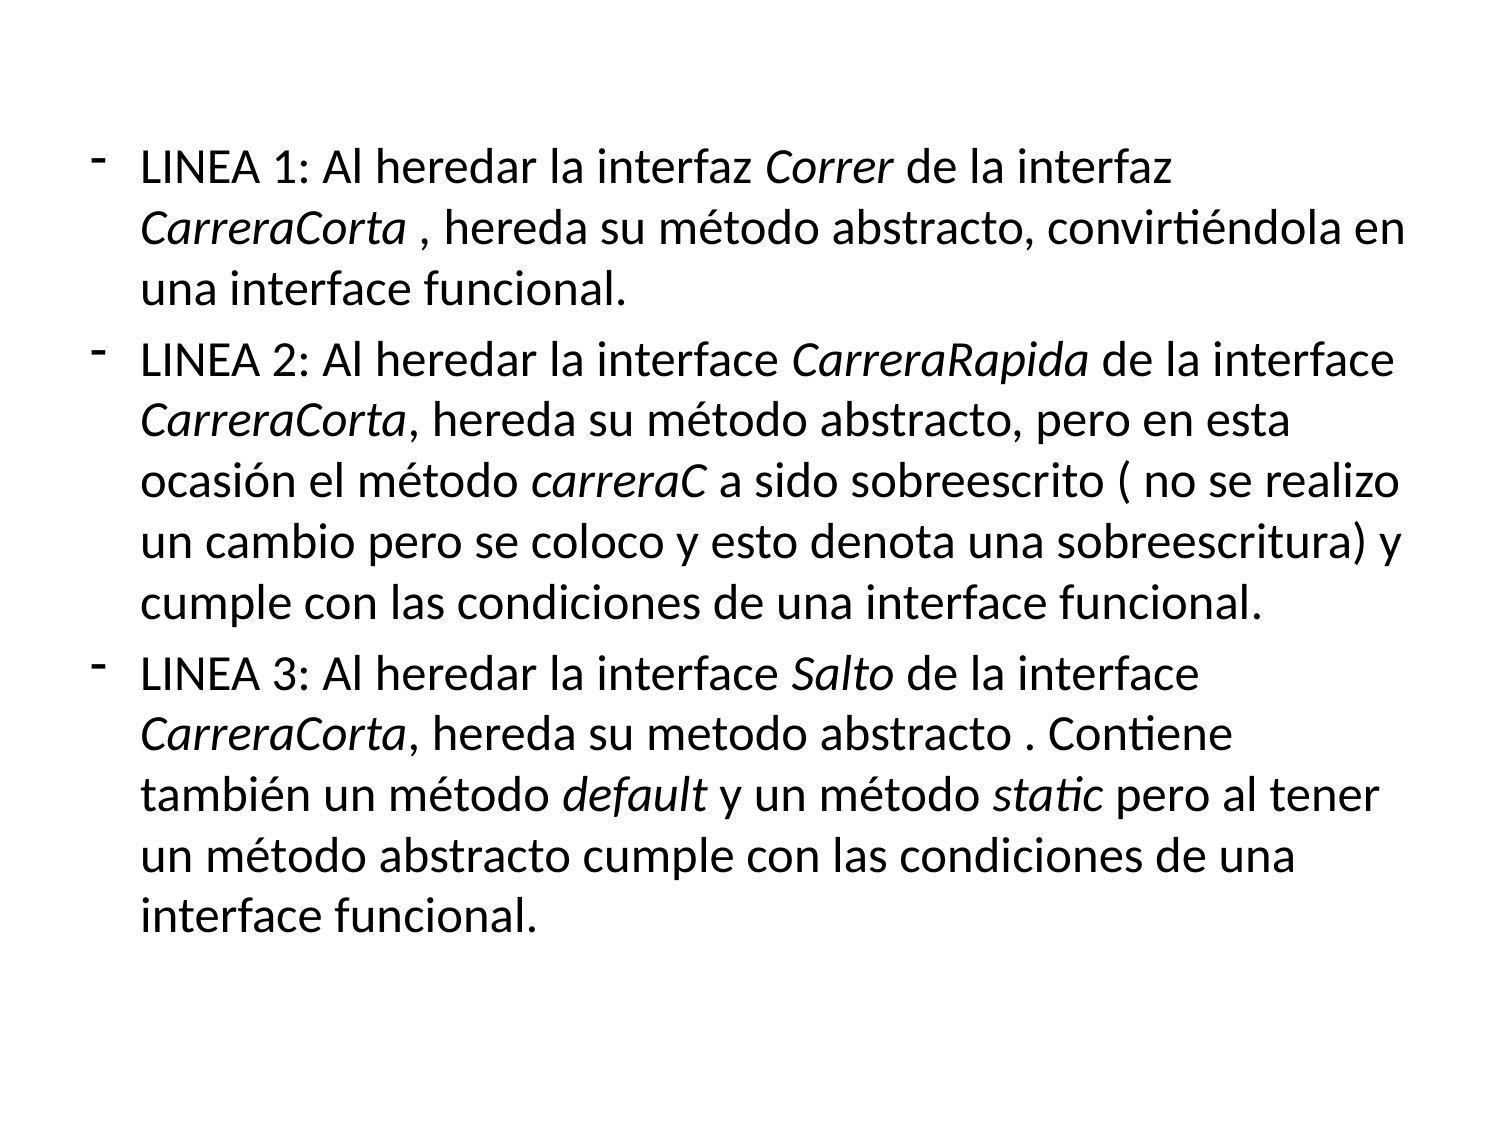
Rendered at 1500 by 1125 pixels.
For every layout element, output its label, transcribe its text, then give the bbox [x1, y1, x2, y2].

list LINEA 1: Al heredar la interfaz Correr de la interfaz CarreraCorta , hereda su método abstracto, convirtiéndola en una interface funcional. LINEA 2: Al heredar la interface CarreraRapida de la interface CarreraCorta, hereda su método abstracto, pero en esta ocasión el método carreraC a sido sobreescrito ( no se realizo un cambio pero se coloco y esto denota una sobreescritura) y cumple con las condiciones de una interface funcional. LINEA 3: Al heredar la interface Salto de la interface CarreraCorta, hereda su metodo abstracto . Contiene también un método default y un método static pero al tener un método abstracto cumple con las condiciones de una interface funcional. [75, 125, 1425, 1005]
